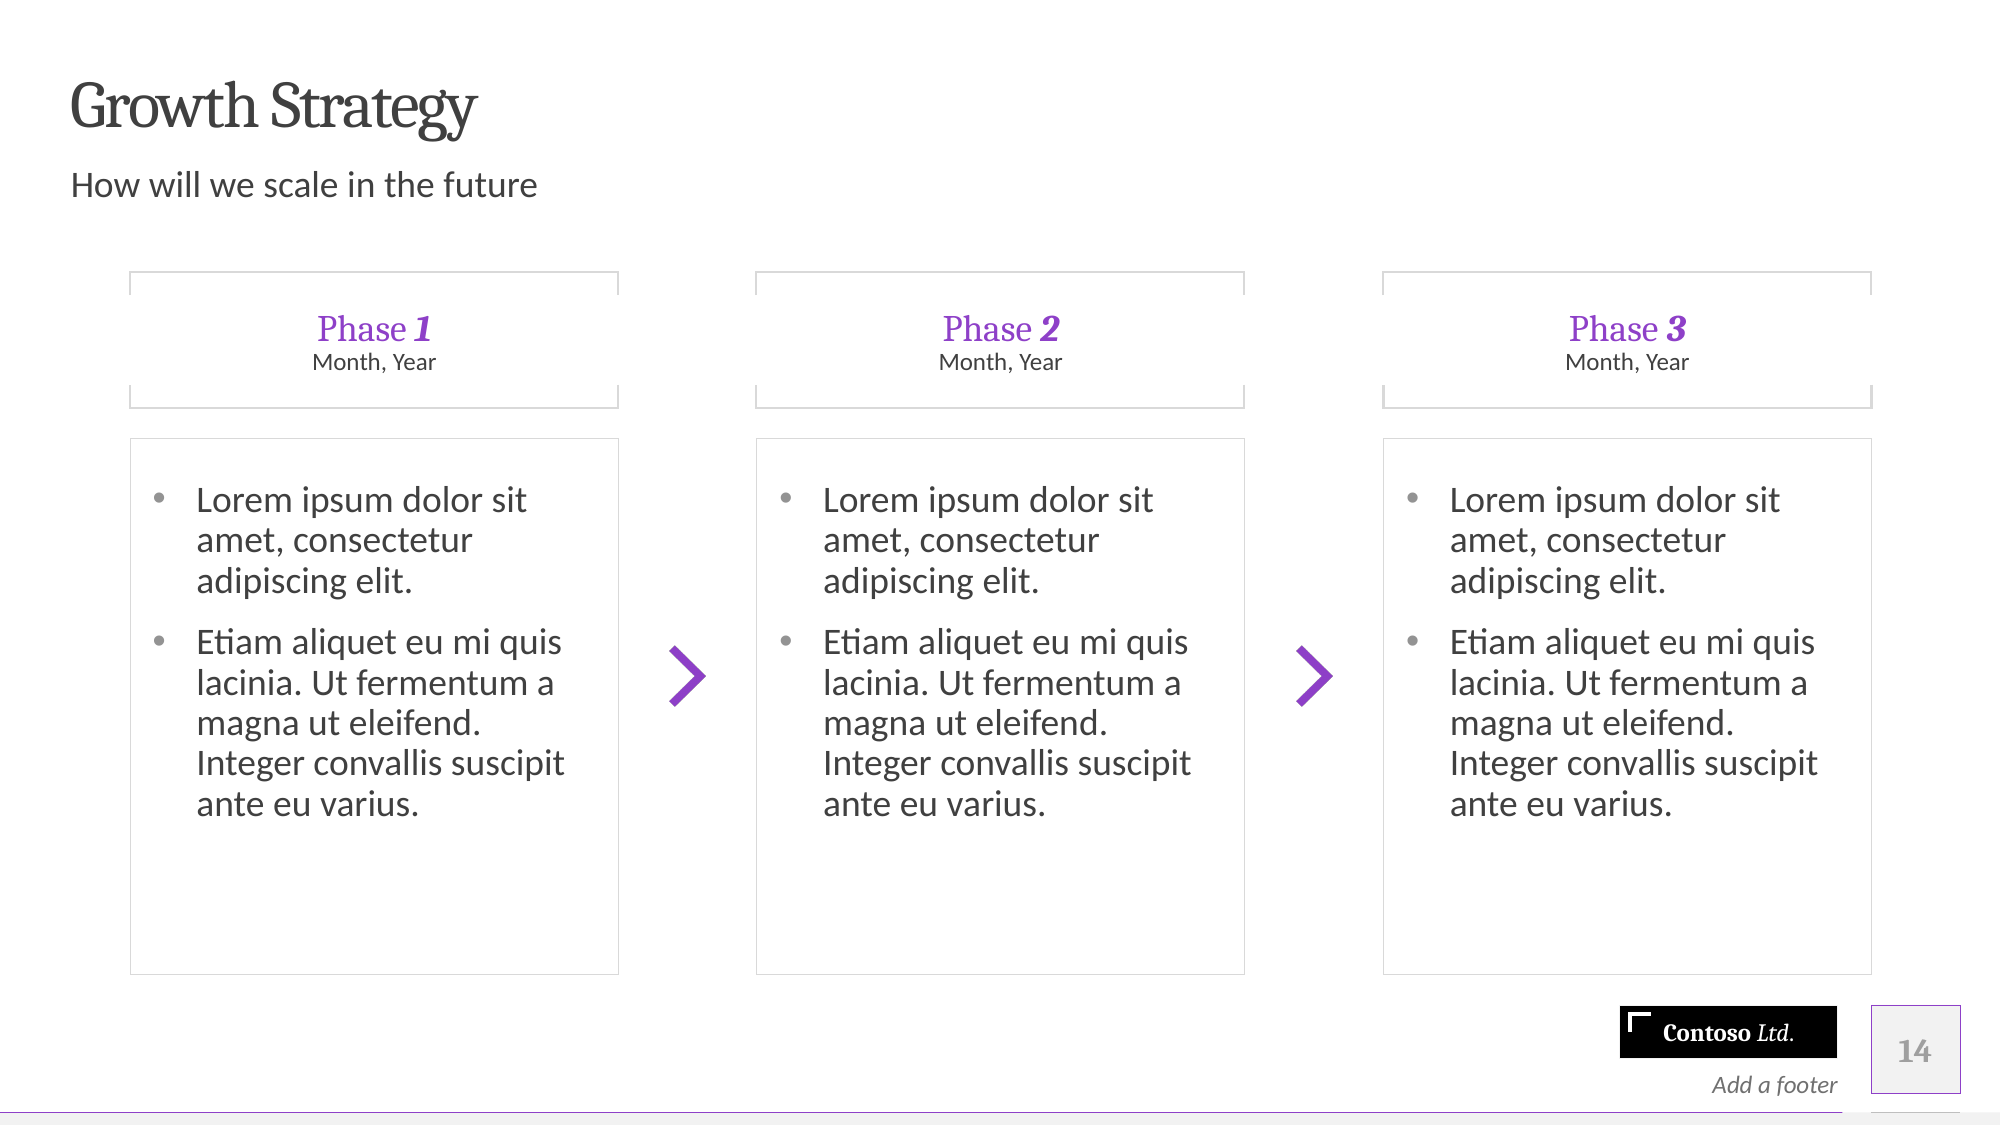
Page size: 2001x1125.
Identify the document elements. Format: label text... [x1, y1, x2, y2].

footer Add a footer [1163, 1064, 1838, 1099]
list Lorem ipsum dolor sit amet, consectetur adipiscing elit. Etiam aliquet eu mi quis lacinia. Ut fermentum a magna ut eleifend. Integer convallis suscipit ante eu varius. [130, 438, 619, 975]
list Phase 2 Month, Year [755, 281, 1247, 404]
slide_number 14 [1871, 1019, 1960, 1080]
list Phase 1 Month, Year [128, 281, 621, 404]
title Growth Strategy [70, 70, 1932, 142]
picture [669, 645, 706, 707]
list Lorem ipsum dolor sit amet, consectetur adipiscing elit. Etiam aliquet eu mi quis lacinia. Ut fermentum a magna ut eleifend. Integer convallis suscipit ante eu varius. [1383, 438, 1872, 975]
picture [1296, 645, 1333, 707]
list How will we scale in the future [70, 165, 1931, 225]
list Phase 3 Month, Year [1381, 281, 1874, 404]
list Lorem ipsum dolor sit amet, consectetur adipiscing elit. Etiam aliquet eu mi quis lacinia. Ut fermentum a magna ut eleifend. Integer convallis suscipit ante eu varius. [756, 438, 1245, 975]
